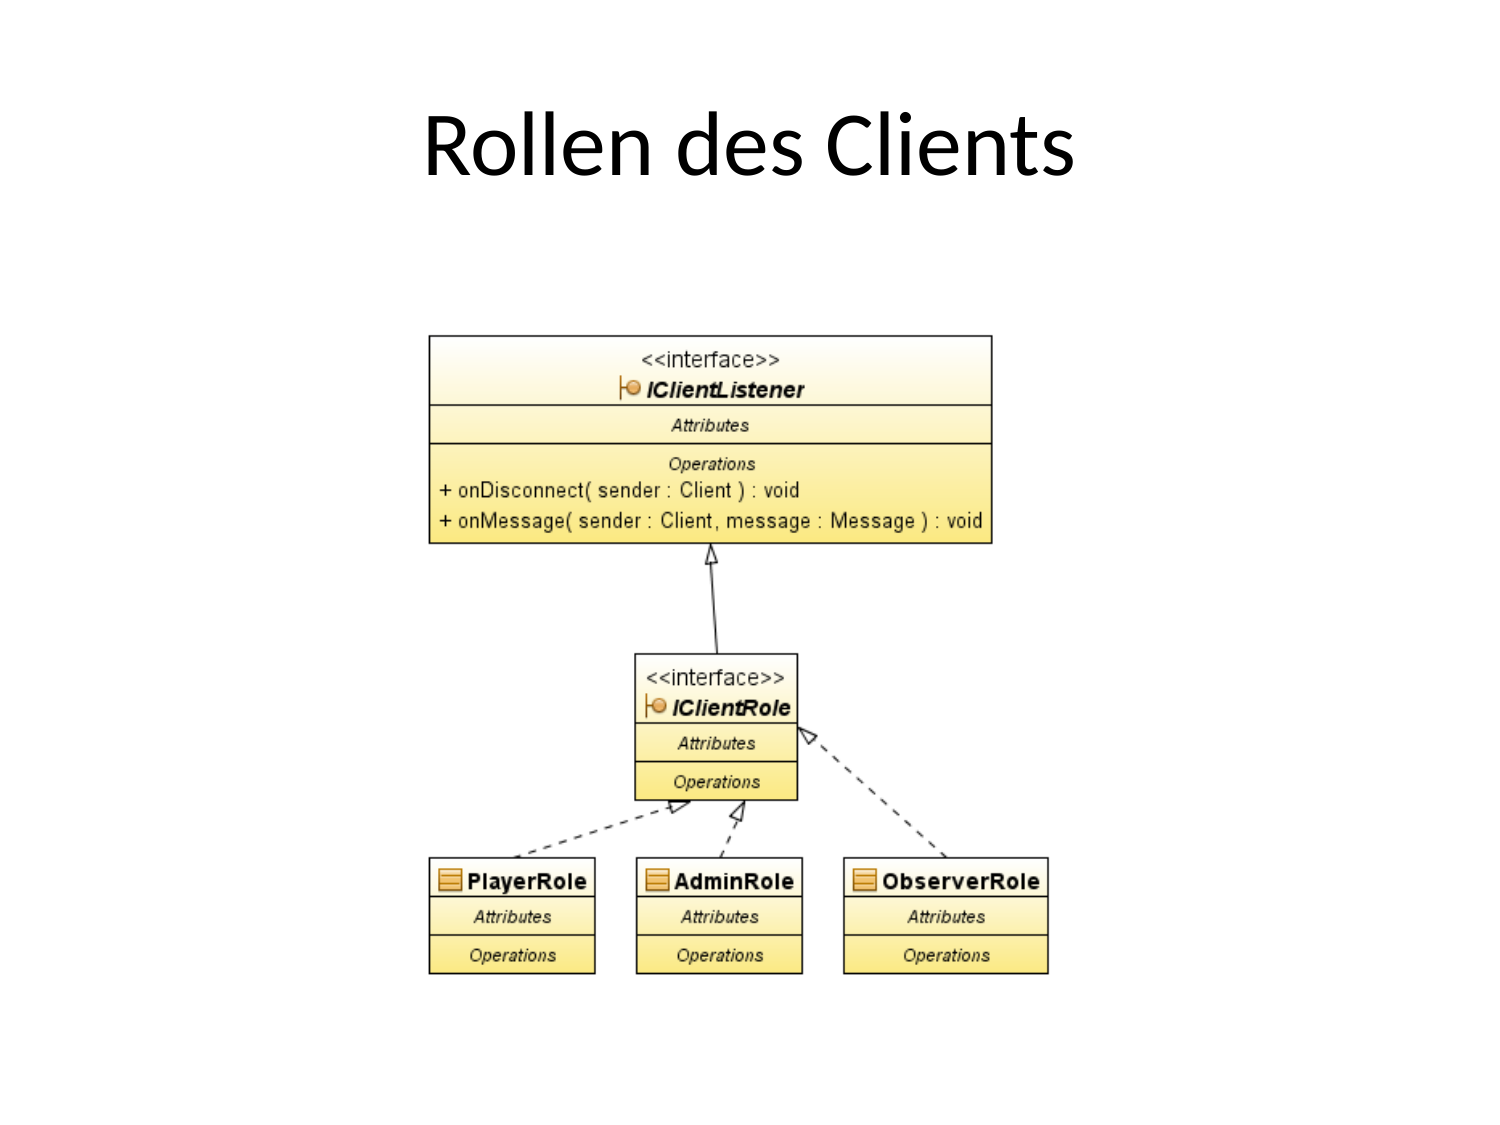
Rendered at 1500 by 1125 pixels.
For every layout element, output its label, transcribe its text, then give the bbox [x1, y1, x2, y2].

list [339, 198, 1500, 1094]
title Rollen des Clients [75, 45, 1425, 233]
